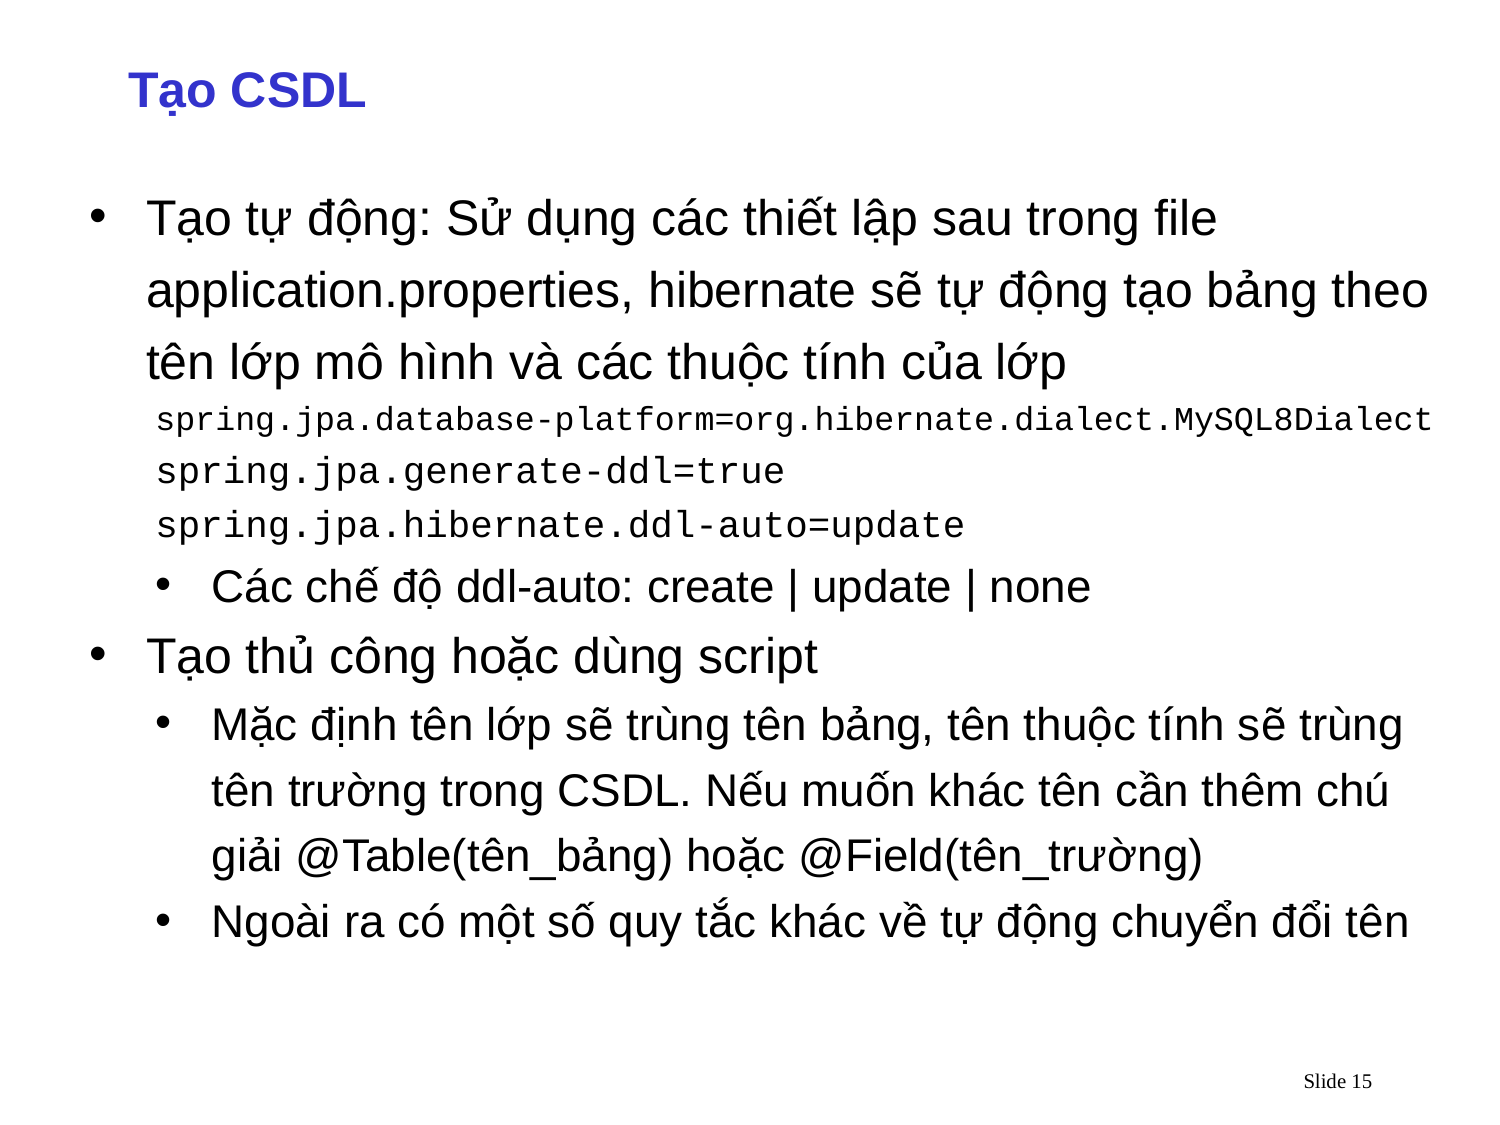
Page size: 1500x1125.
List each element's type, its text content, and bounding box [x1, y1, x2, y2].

text_box Tạo tự động: Sử dụng các thiết lập sau trong file application.properties, hibernate sẽ tự động tạo bảng theo tên lớp mô hình và các thuộc tính của lớp spring.jpa.database-platform=org.hibernate.dialect.MySQL8Dialect spring.jpa.generate-ddl=true spring.jpa.hibernate.ddl-auto=update Các chế độ ddl-auto: create | update | none Tạo thủ công hoặc dùng script Mặc định tên lớp sẽ trùng tên bảng, tên thuộc tính sẽ trùng tên trường trong CSDL. Nếu muốn khác tên cần thêm chú giải @Table(tên_bảng) hoặc @Field(tên_trường) Ngoài ra có một số quy tắc khác về tự động chuyển đổi tên [75, 166, 1463, 1030]
slide_number Slide 15 [1074, 1030, 1388, 1100]
text_box Tạo CSDL [113, 49, 382, 125]
